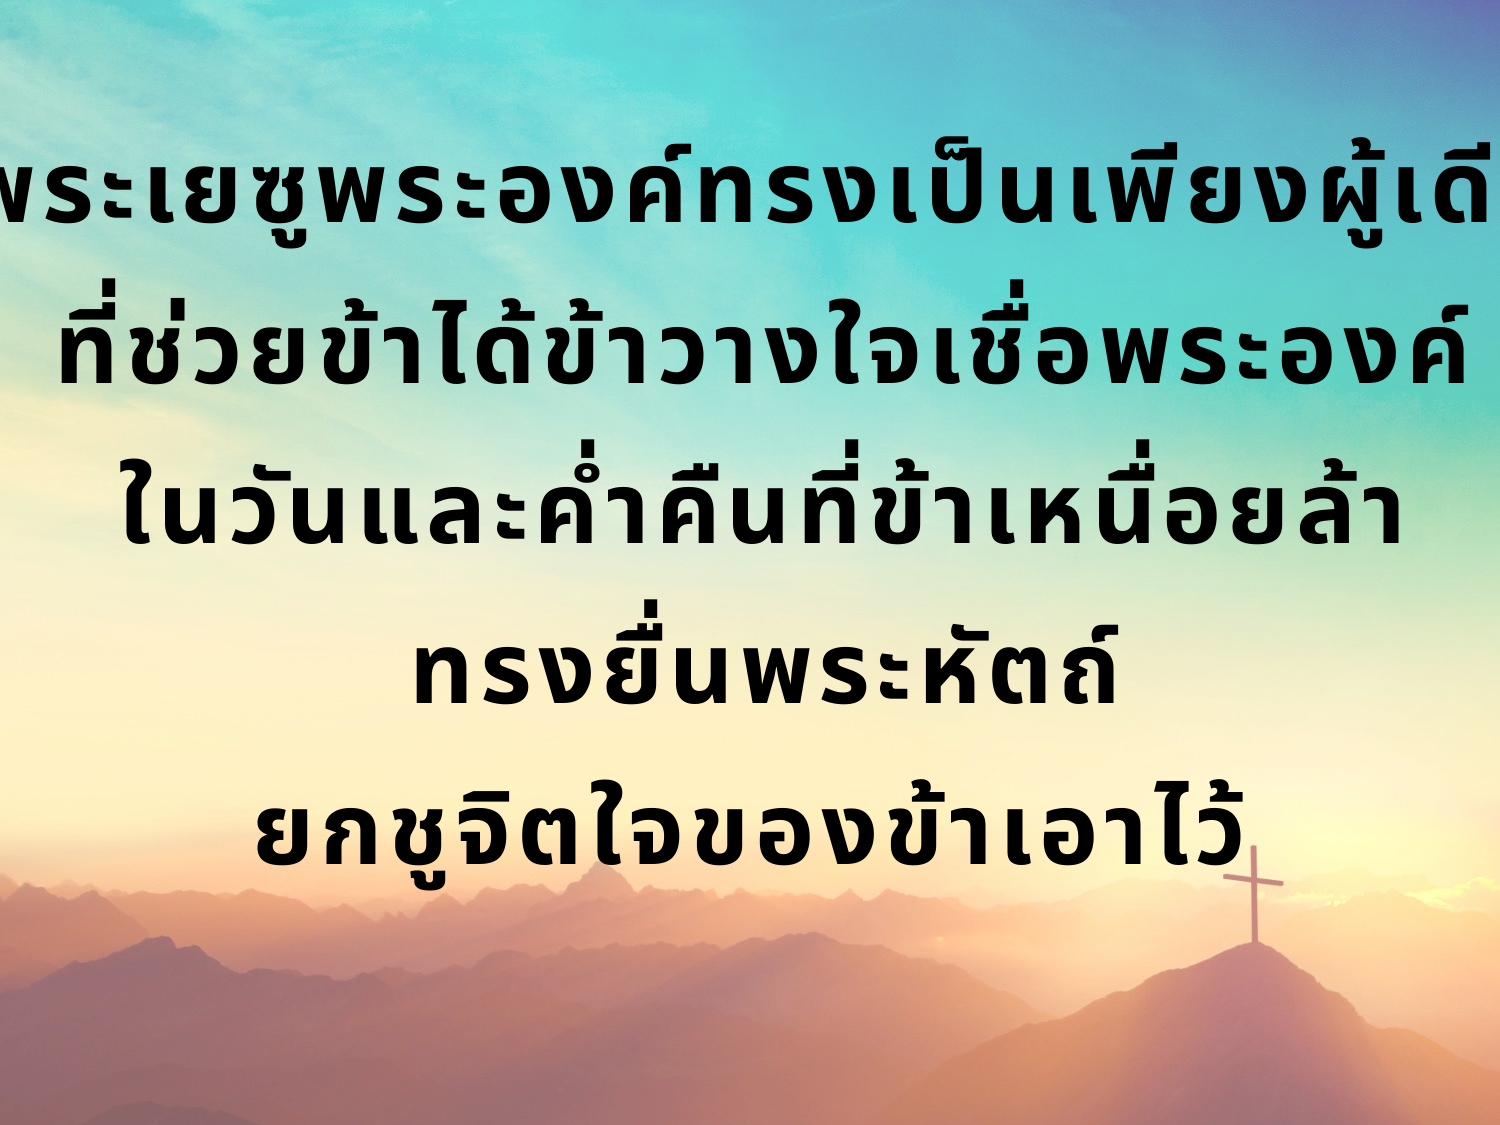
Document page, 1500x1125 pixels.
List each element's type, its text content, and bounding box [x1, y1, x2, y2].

text_box 2.พระเยซูพระองค์ทรงเป็นเพียงผู้เดียว ที่ช่วยข้าได้ข้าวางใจเชื่อพระองค์ ในวันและค่ำคืนที่ข้าเหนื่อยล้า ทรงยื่นพระหัตถ์ ยกชูจิตใจของข้าเอาไว้ [0, 74, 1500, 892]
